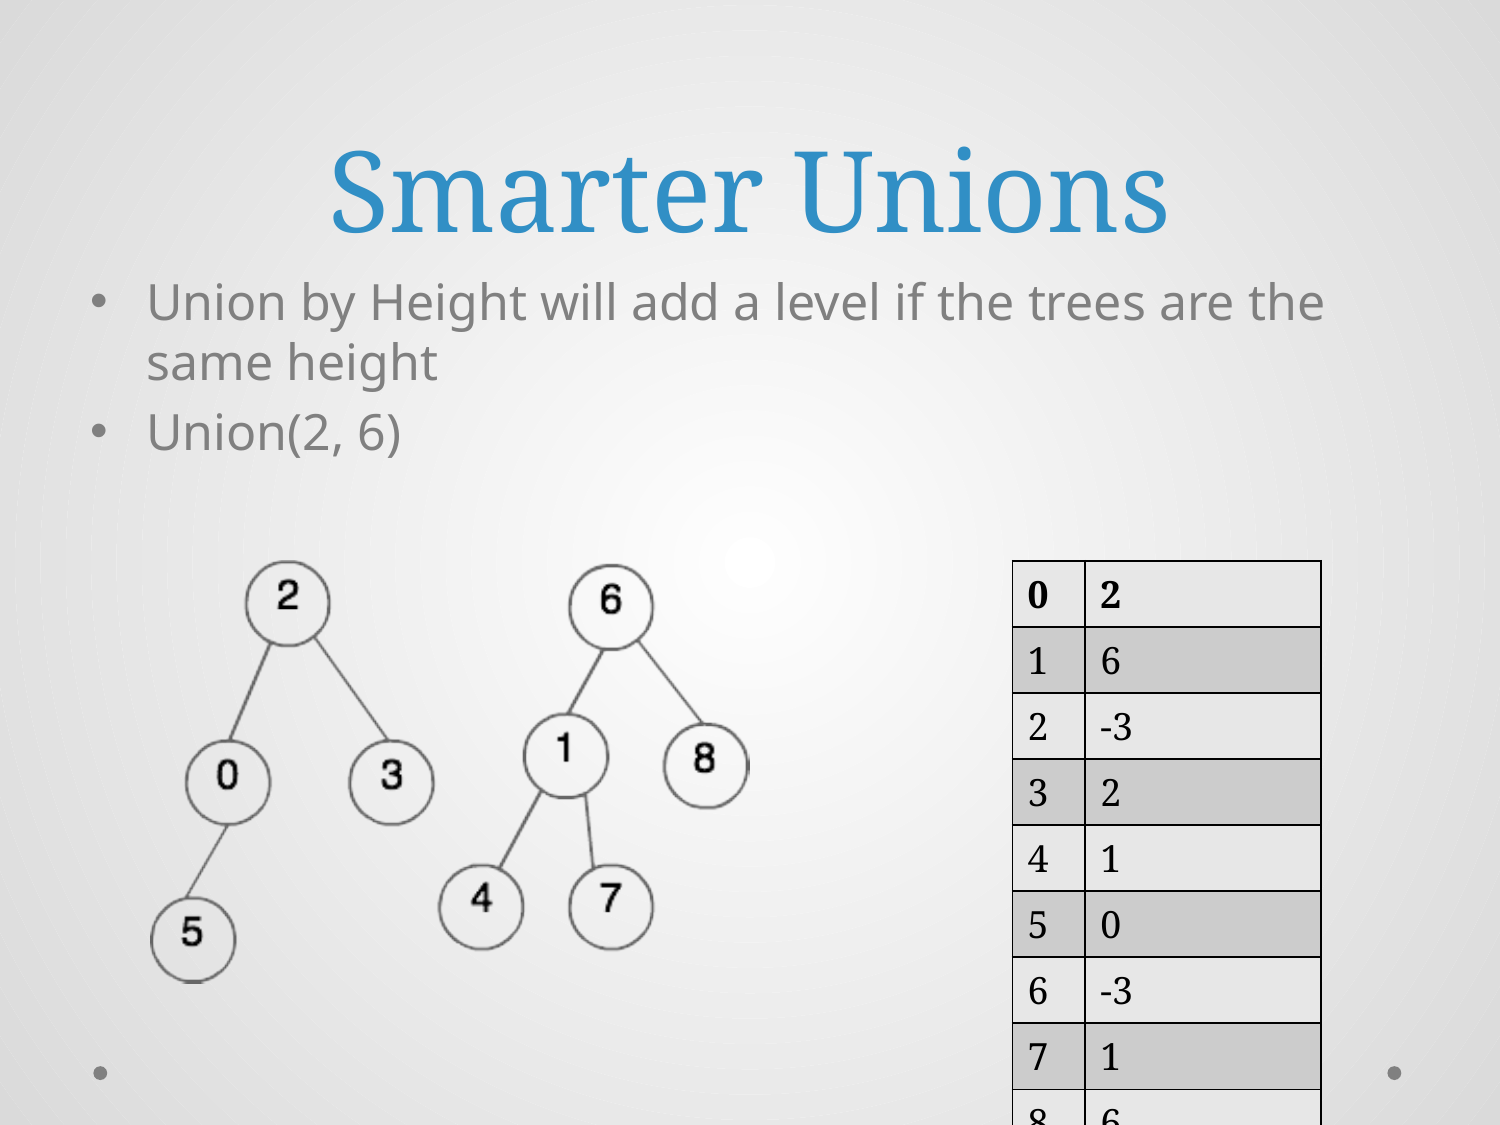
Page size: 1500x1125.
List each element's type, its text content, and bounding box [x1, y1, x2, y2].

table_cell 6 [1086, 1090, 1320, 1125]
table_cell -3 [1086, 958, 1320, 1022]
table_cell 8 [1013, 1090, 1084, 1125]
table_cell 4 [1013, 826, 1084, 890]
table_cell 2 [1086, 760, 1320, 824]
table_cell 7 [1013, 1024, 1084, 1089]
list Union by Height will add a level if the trees are the same height Union(2, 6) [75, 262, 1425, 1005]
table_cell 5 [1013, 892, 1084, 956]
table_cell 1 [1013, 628, 1084, 692]
table_cell -3 [1086, 694, 1320, 758]
table_header 2 [1086, 562, 1320, 626]
picture [149, 560, 751, 984]
table_cell 1 [1086, 826, 1320, 890]
table_cell 1 [1086, 1024, 1320, 1089]
table_cell 2 [1013, 694, 1084, 758]
table_cell 3 [1013, 760, 1084, 824]
table_cell 6 [1086, 628, 1320, 692]
table_cell 6 [1013, 958, 1084, 1022]
table_cell 0 [1086, 892, 1320, 956]
title Smarter Unions [75, 0, 1425, 262]
table_header 0 [1013, 562, 1084, 626]
